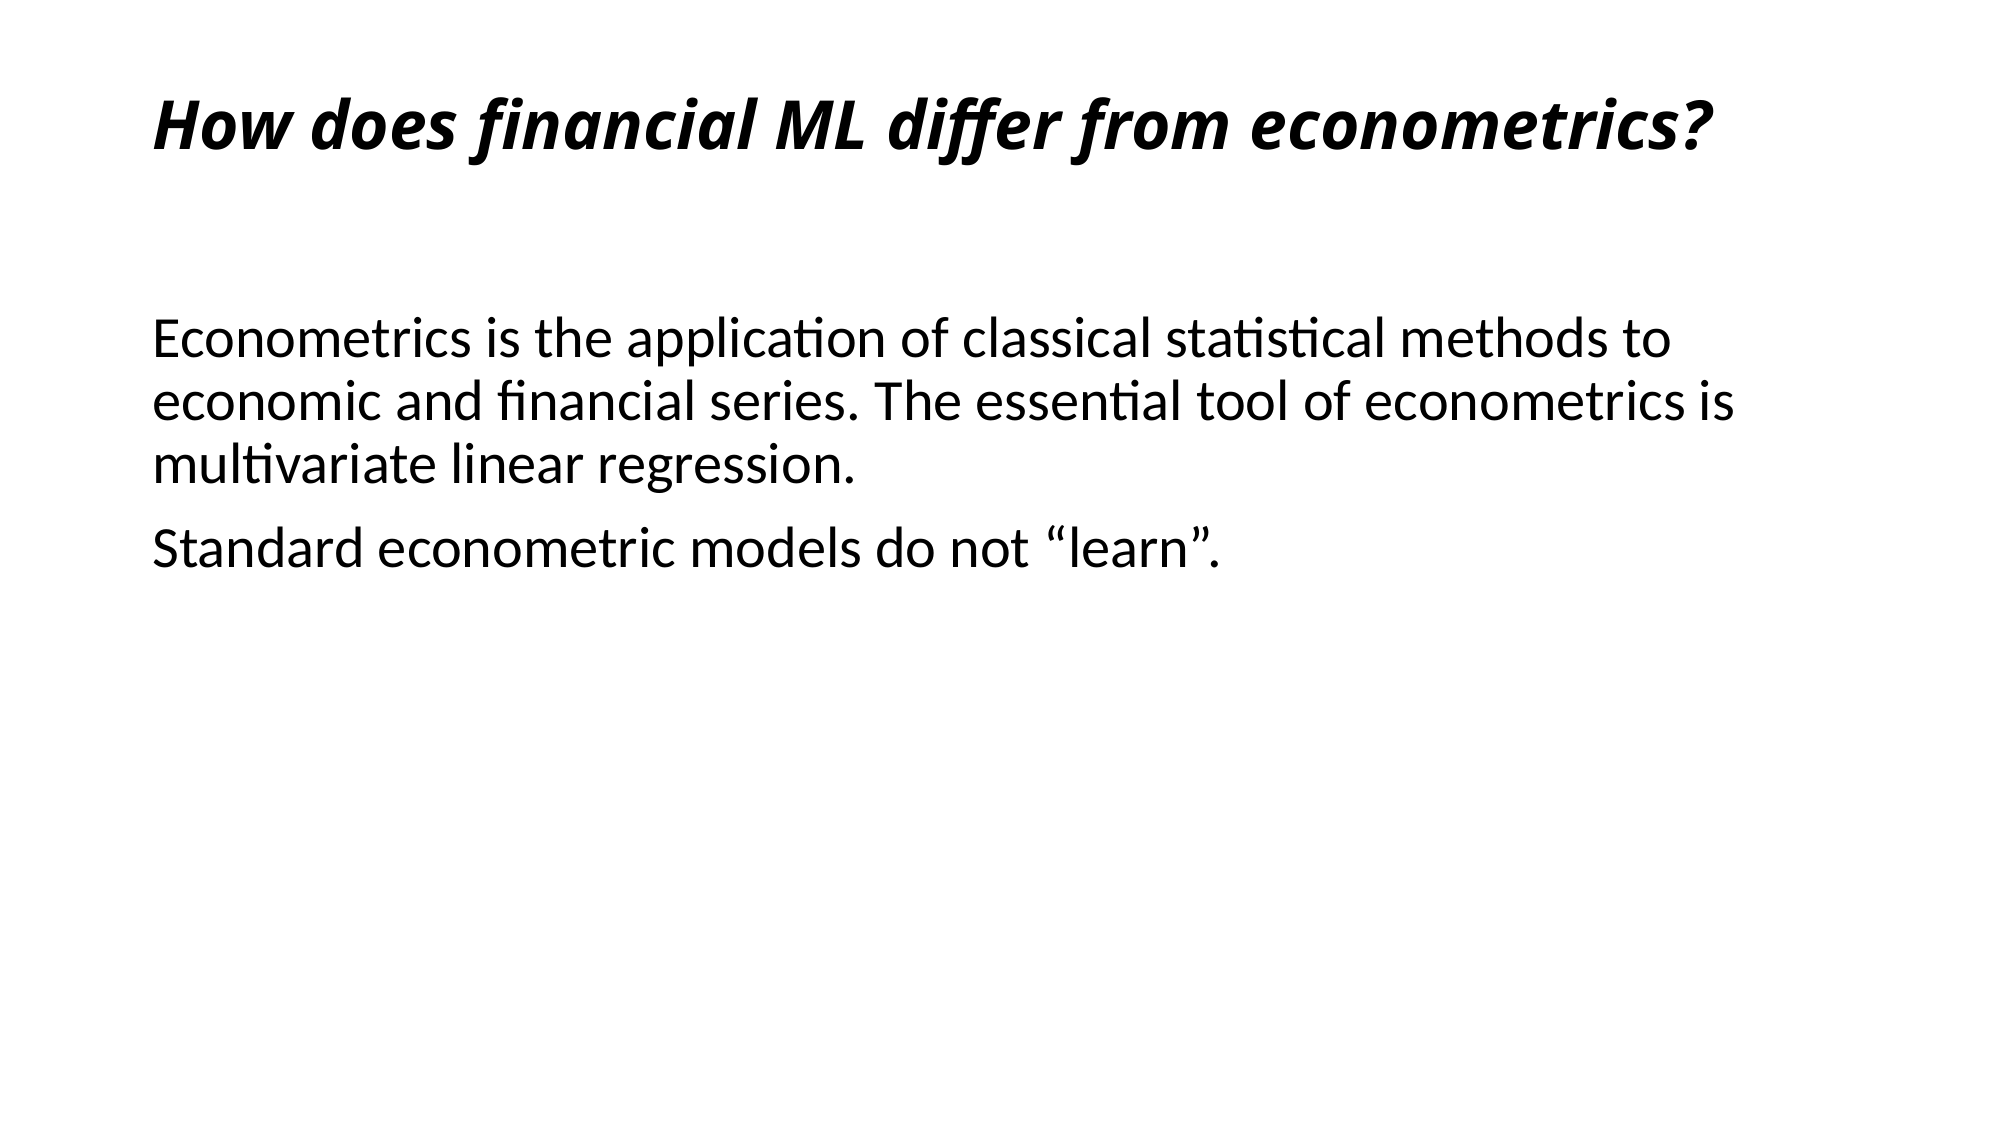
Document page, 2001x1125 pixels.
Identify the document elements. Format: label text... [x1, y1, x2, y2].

list Econometrics is the application of classical statistical methods to economic and financial series. The essential tool of econometrics is multivariate linear regression. Standard econometric models do not “learn”. [137, 299, 1863, 1014]
title How does financial ML differ from econometrics? [137, 59, 1863, 278]
